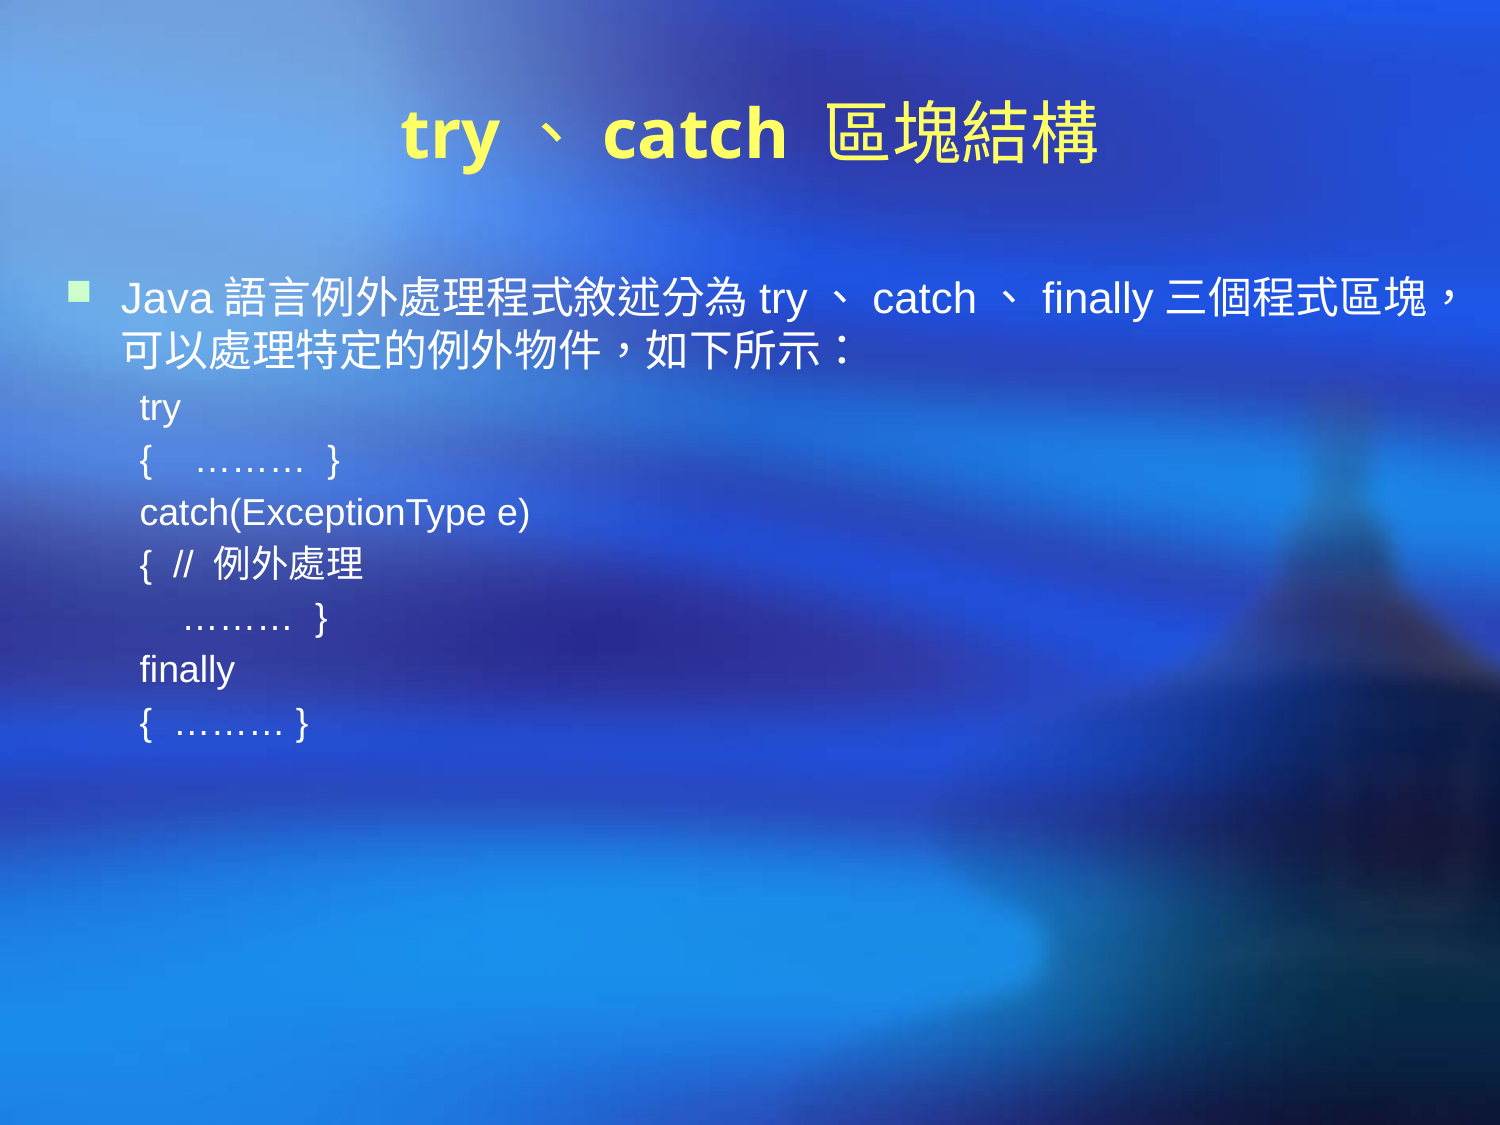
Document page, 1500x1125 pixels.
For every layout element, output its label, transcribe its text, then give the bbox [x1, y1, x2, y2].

list Java語言例外處理程式敘述分為try、catch、finally三個程式區塊，可以處理特定的例外物件，如下所示： try { ……… } catch(ExceptionType e) { // 例外處理 ……… } finally { ……… } [49, 262, 1451, 1001]
picture [0, 0, 1500, 1125]
title try、catch 區塊結構 [49, 37, 1451, 225]
